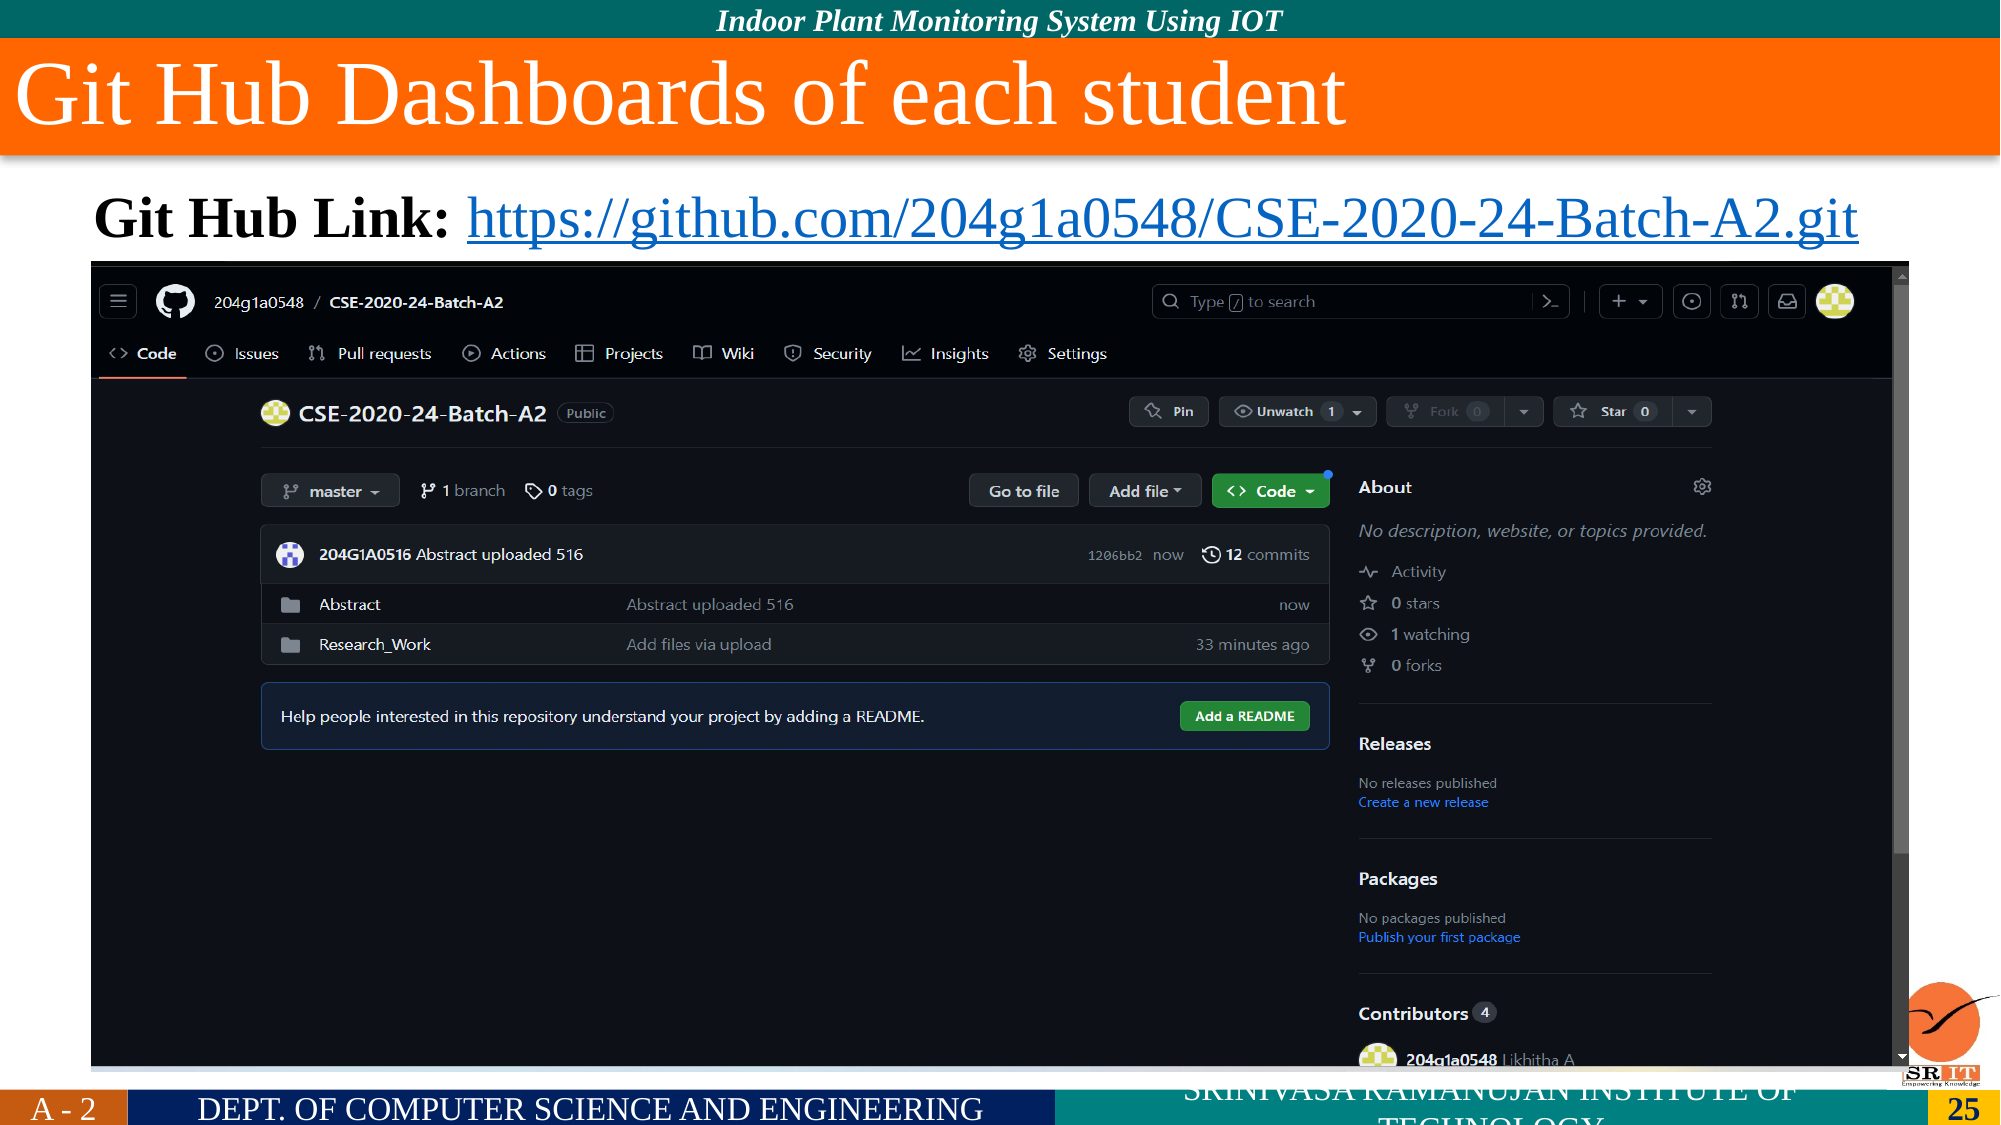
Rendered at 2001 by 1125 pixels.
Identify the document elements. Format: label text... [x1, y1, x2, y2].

picture [91, 260, 2000, 1090]
title Git Hub Dashboards of each student [0, 38, 2000, 156]
text_box Git Hub Link: https://github.com/204g1a0548/CSE-2020-24-Batch-A2.git [78, 171, 1922, 397]
